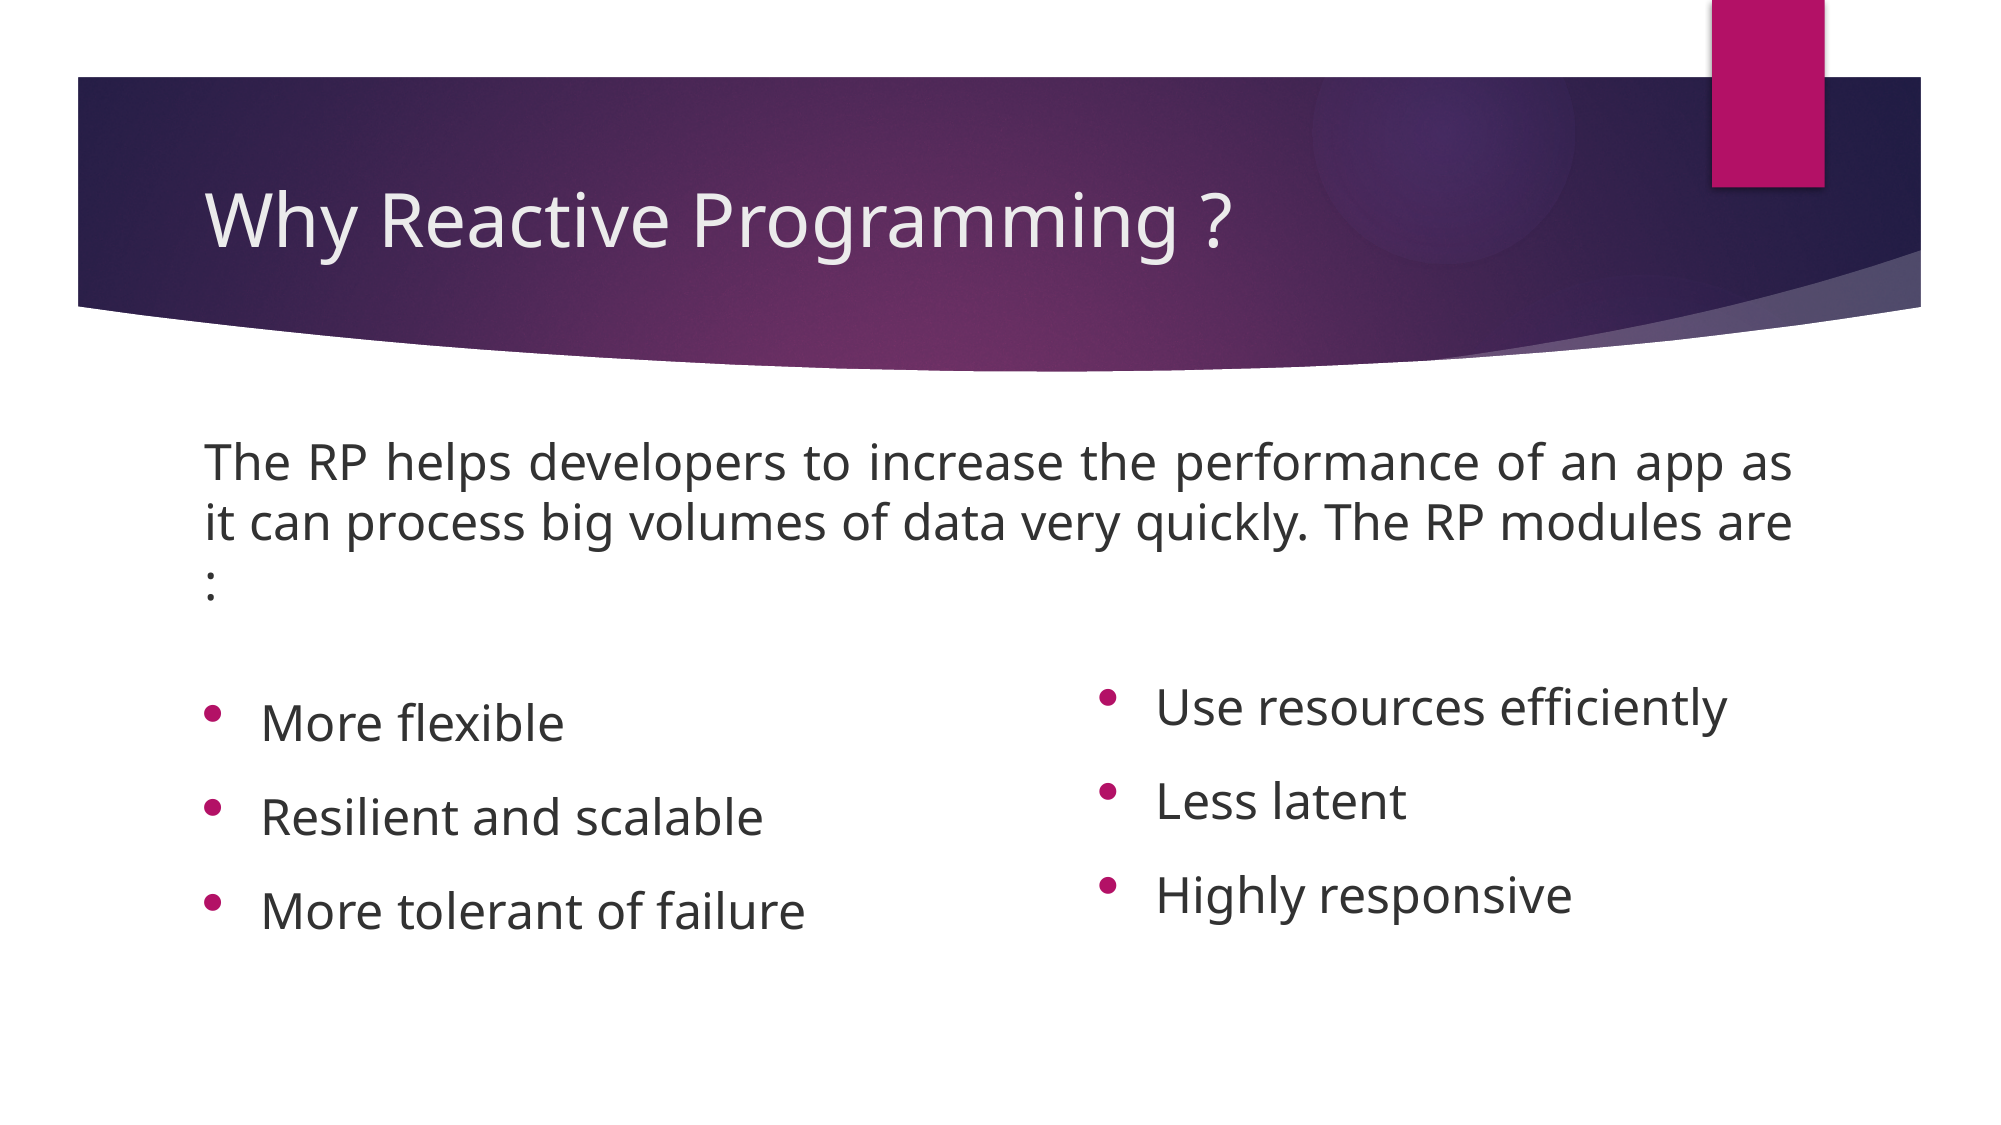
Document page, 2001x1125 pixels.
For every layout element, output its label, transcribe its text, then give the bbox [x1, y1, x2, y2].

list Use resources efficiently Less latent Highly responsive [1018, 603, 1811, 1070]
list The RP helps developers to increase the performance of an app as it can process big volumes of data very quickly. The RP modules are : [189, 427, 1810, 619]
list More flexible Resilient and scalable More tolerant of failure [189, 603, 981, 1070]
title Why Reactive Programming ? [189, 159, 1627, 276]
